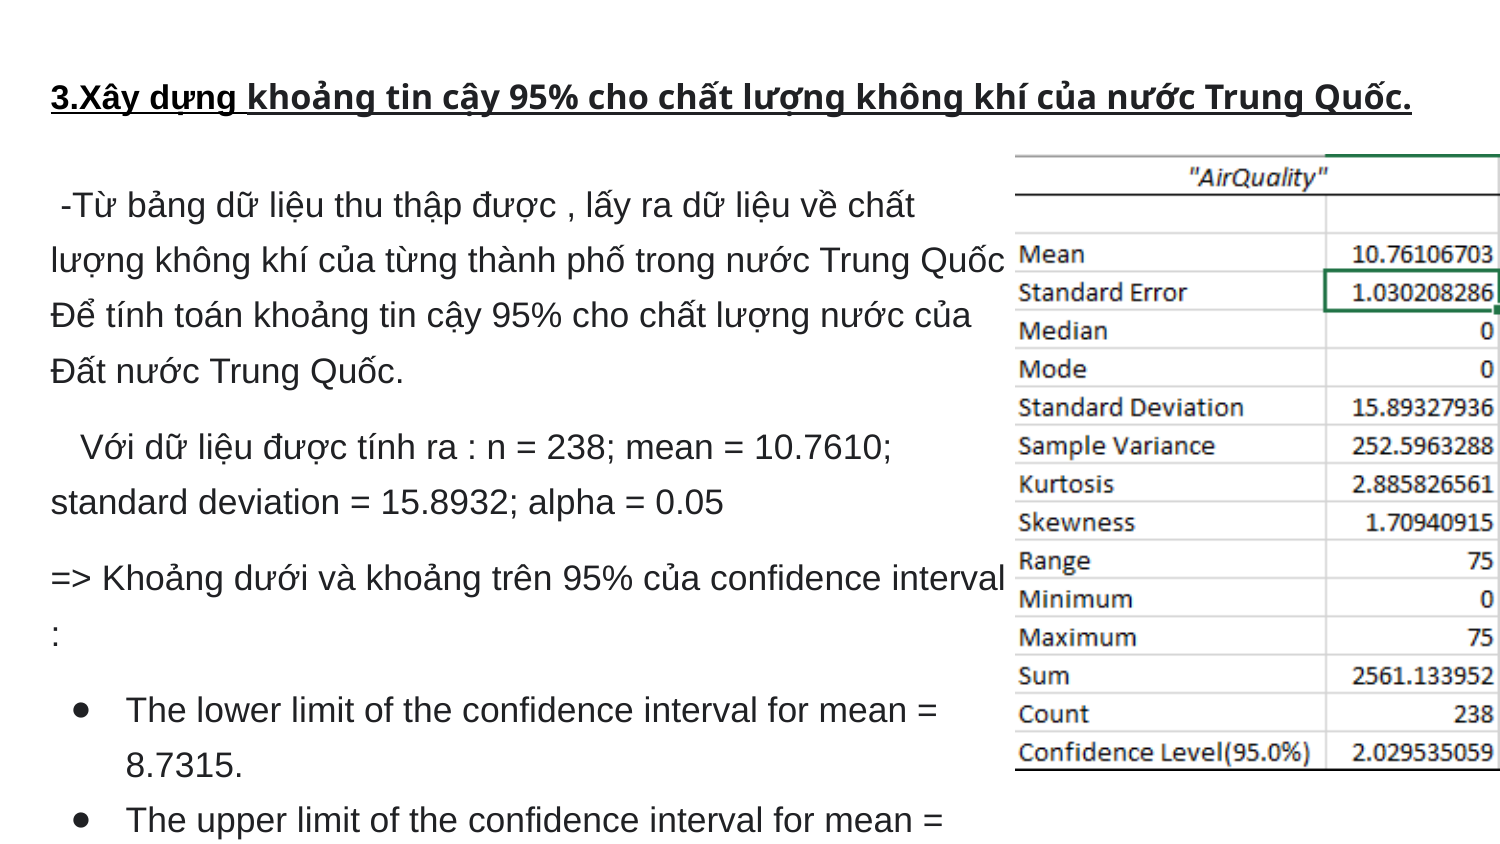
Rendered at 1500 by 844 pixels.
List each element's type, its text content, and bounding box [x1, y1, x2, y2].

picture [1014, 153, 1500, 772]
list -Từ bảng dữ liệu thu thập được , lấy ra dữ liệu về chất lượng không khí của từng thành phố trong nước Trung Quốc Để tính toán khoảng tin cậy 95% cho chất lượng nước của Đất nước Trung Quốc. Với dữ liệu được tính ra : n = 238; mean = 10.7610; standard deviation = 15.8932; alpha = 0.05 => Khoảng dưới và khoảng trên 95% của confidence interval : The lower limit of the confidence interval for mean = 8.7315. The upper limit of the confidence interval for mean = 12.7905. [35, 154, 1027, 818]
title 3.Xây dựng khoảng tin cậy 95% cho chất lượng không khí của nước Trung Quốc. [35, 44, 1434, 139]
